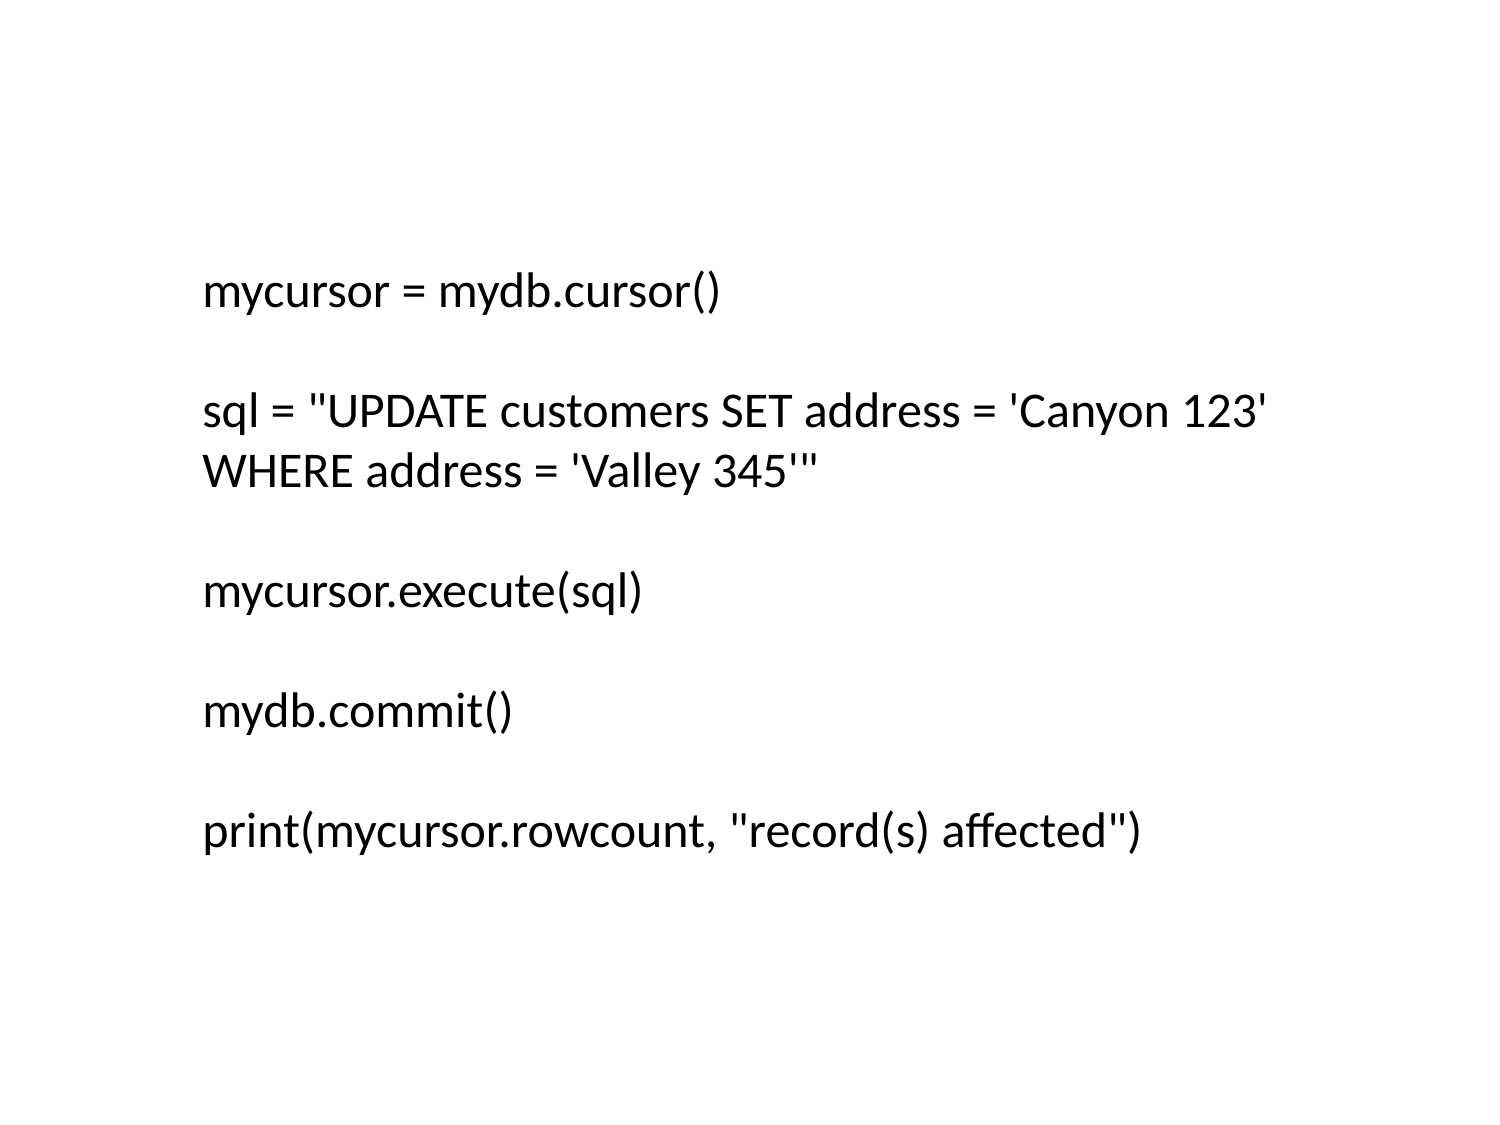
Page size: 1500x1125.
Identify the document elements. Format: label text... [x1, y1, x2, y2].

text_box mycursor = mydb.cursor() sql = "UPDATE customers SET address = 'Canyon 123' WHERE address = 'Valley 345'" mycursor.execute(sql) mydb.commit() print(mycursor.rowcount, "record(s) affected") [187, 249, 1313, 865]
